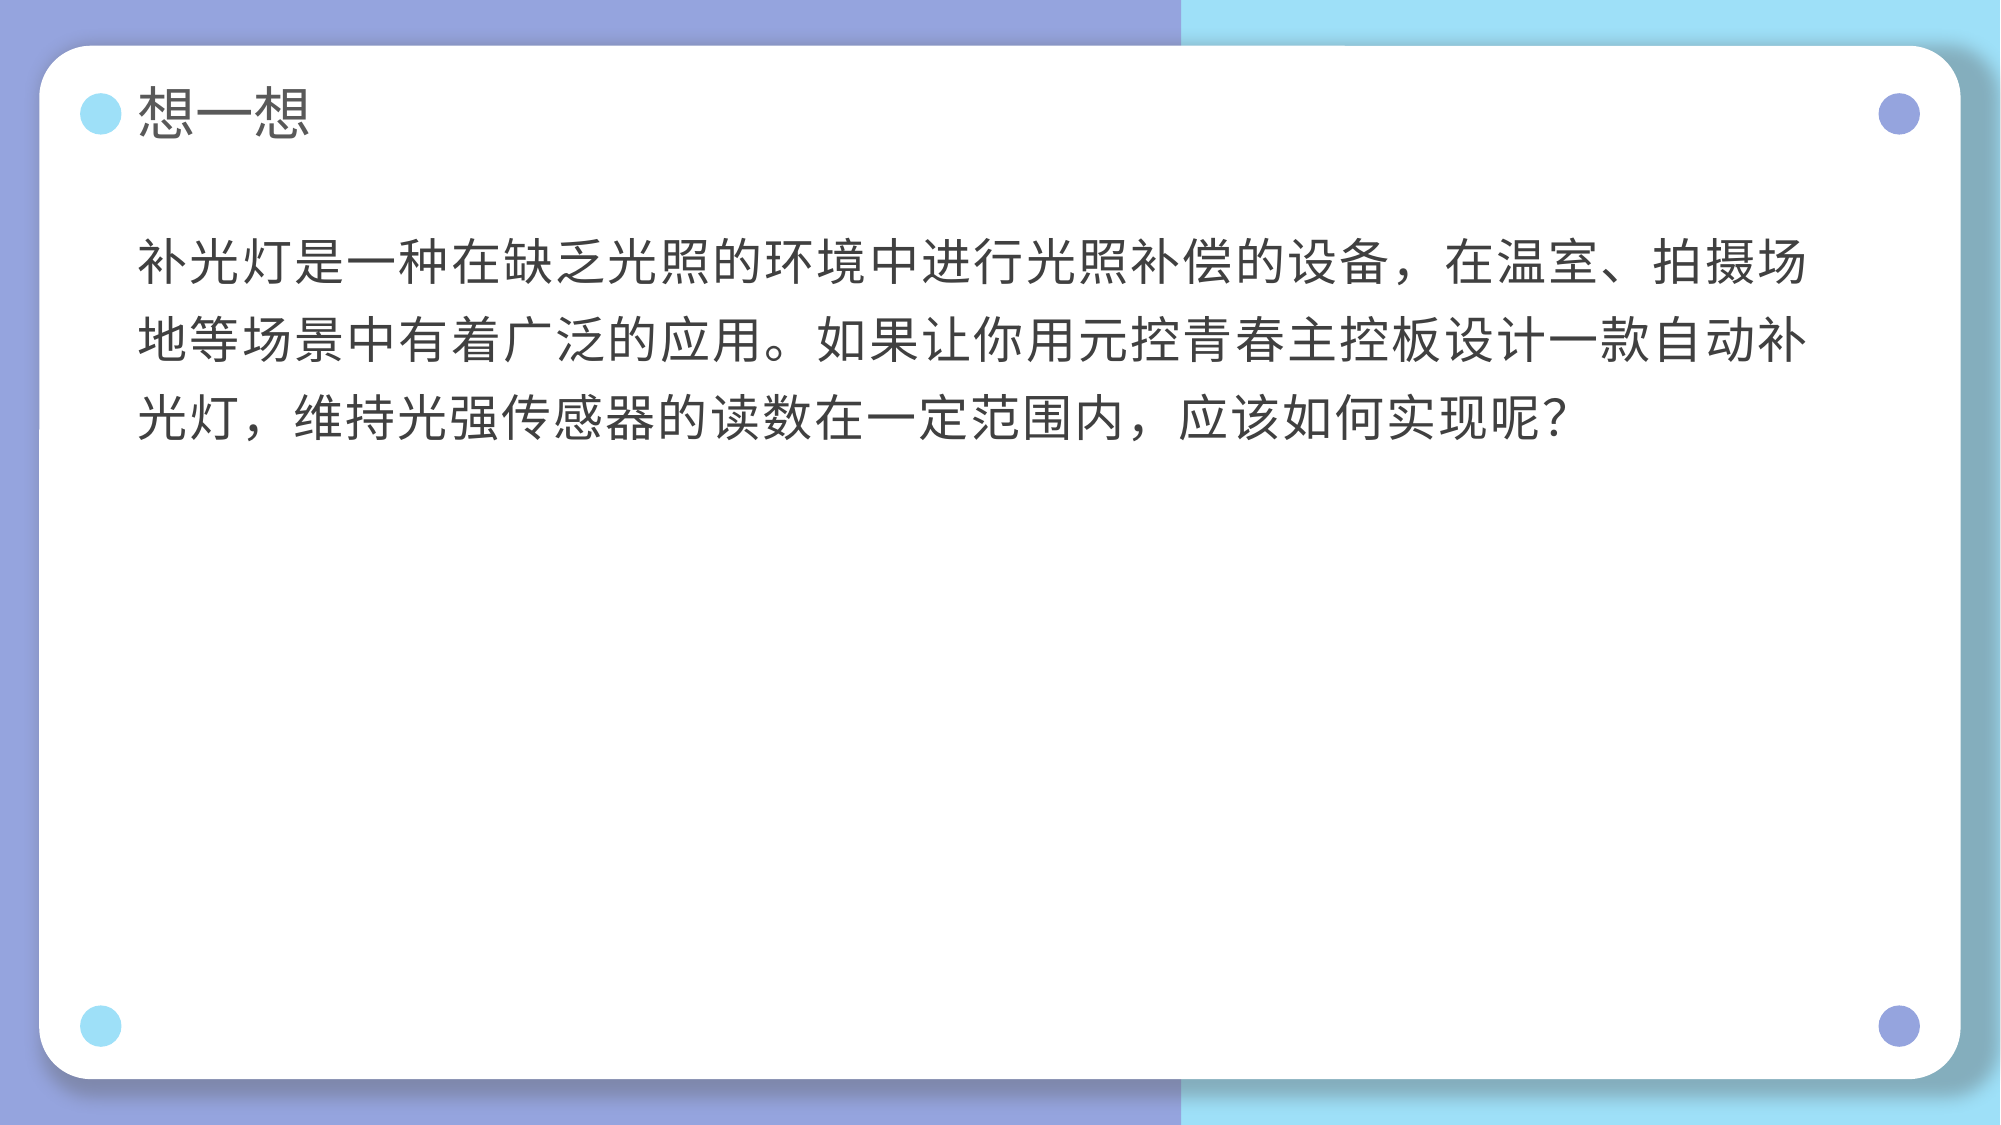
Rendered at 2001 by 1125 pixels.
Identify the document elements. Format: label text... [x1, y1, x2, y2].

list 补光灯是一种在缺乏光照的环境中进行光照补偿的设备，在温室、拍摄场地等场景中有着广泛的应用。如果让你用元控青春主控板设计一款自动补光灯，维持光强传感器的读数在一定范围内，应该如何实现呢？ [137, 205, 1811, 685]
title 想一想 [137, 77, 976, 157]
